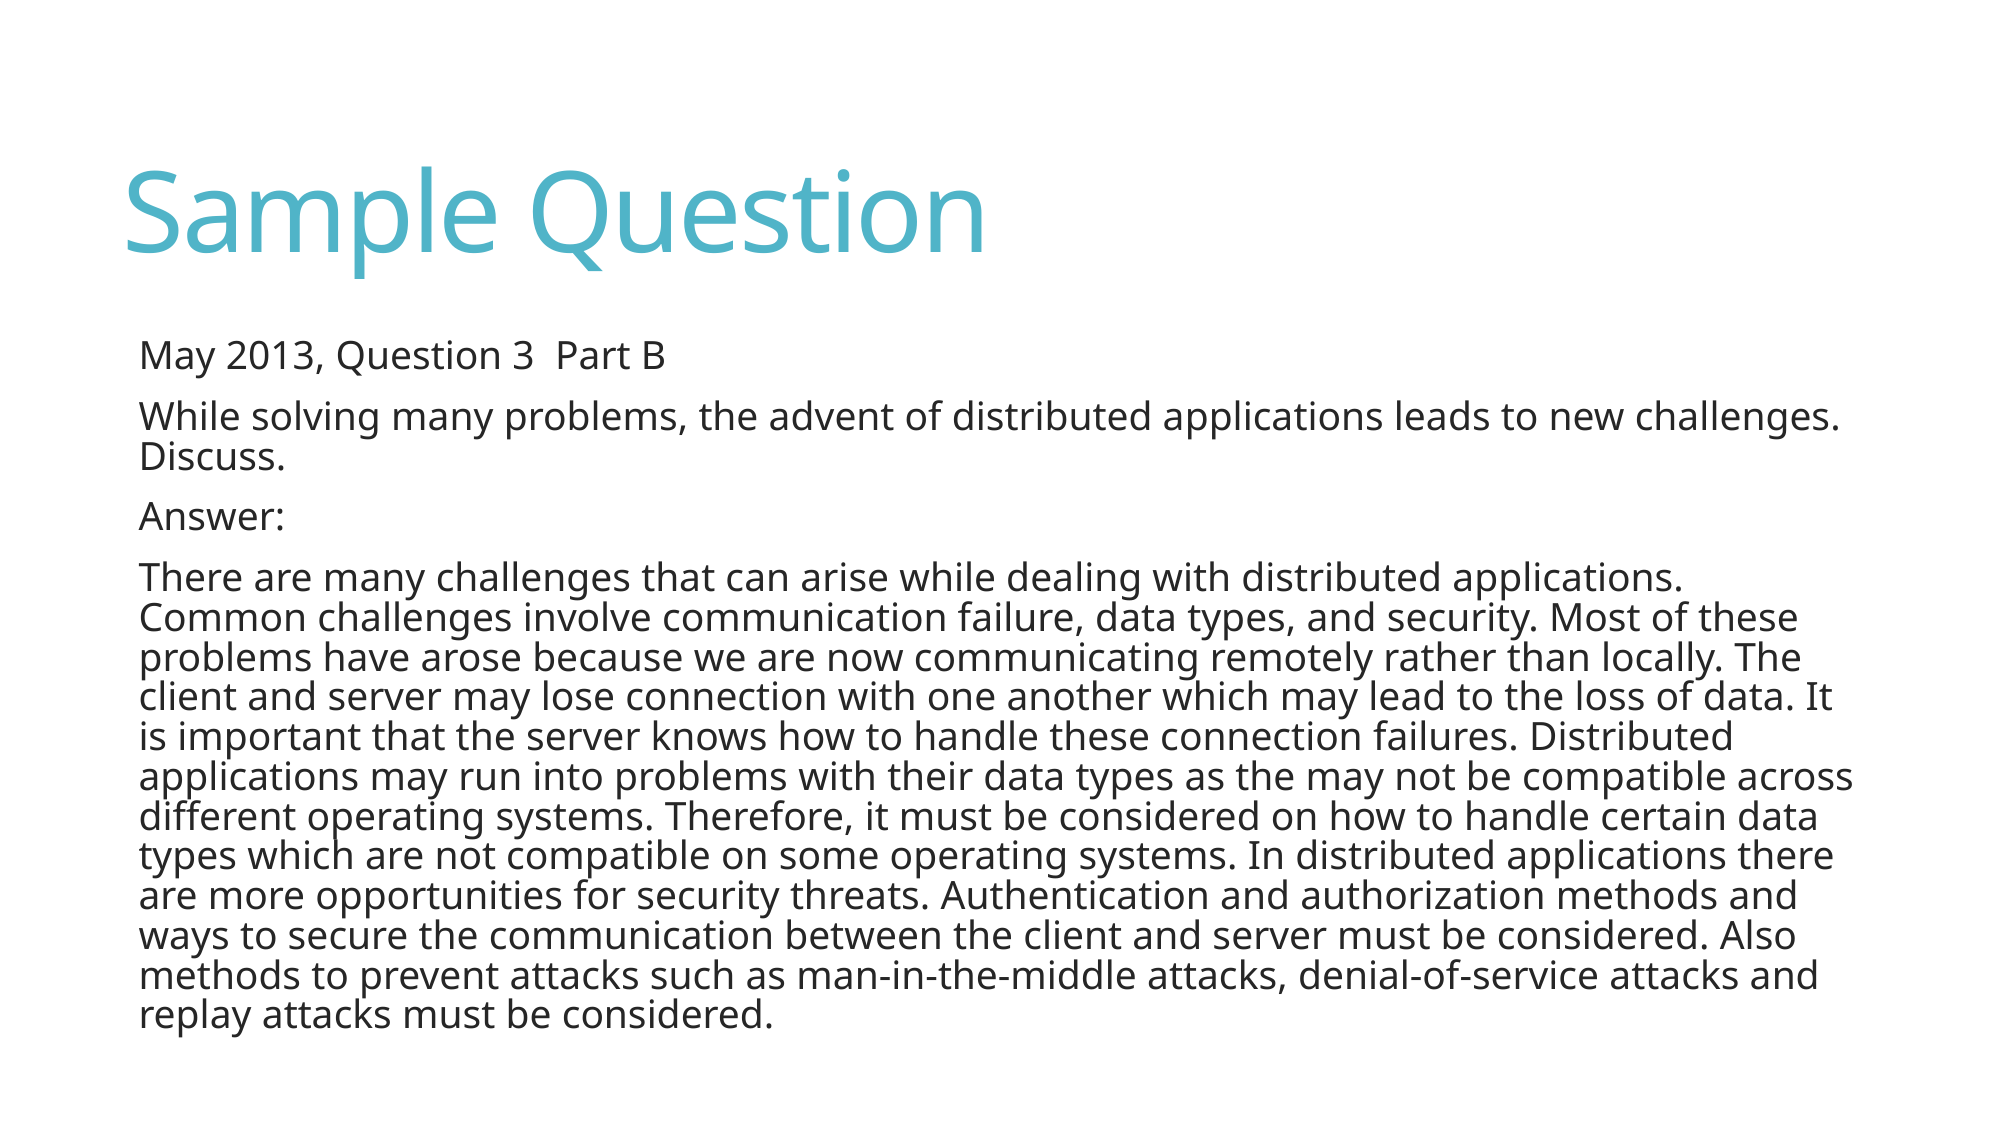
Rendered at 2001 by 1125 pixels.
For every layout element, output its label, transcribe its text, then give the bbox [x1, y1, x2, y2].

title Sample Question [107, 81, 1875, 354]
list May 2013, Question 3 Part B While solving many problems, the advent of distributed applications leads to new challenges. Discuss. Answer: There are many challenges that can arise while dealing with distributed applications. Common challenges involve communication failure, data types, and security. Most of these problems have arose because we are now communicating remotely rather than locally. The client and server may lose connection with one another which may lead to the loss of data. It is important that the server knows how to handle these connection failures. Distributed applications may run into problems with their data types as the may not be compatible across different operating systems. Therefore, it must be considered on how to handle certain data types which are not compatible on some operating systems. In distributed applications there are more opportunities for security threats. Authentication and authorization methods and ways to secure the communication between the client and server must be considered. Also methods to prevent attacks such as man-in-the-middle attacks, denial-of-service attacks and replay attacks must be considered. [111, 329, 1876, 1091]
